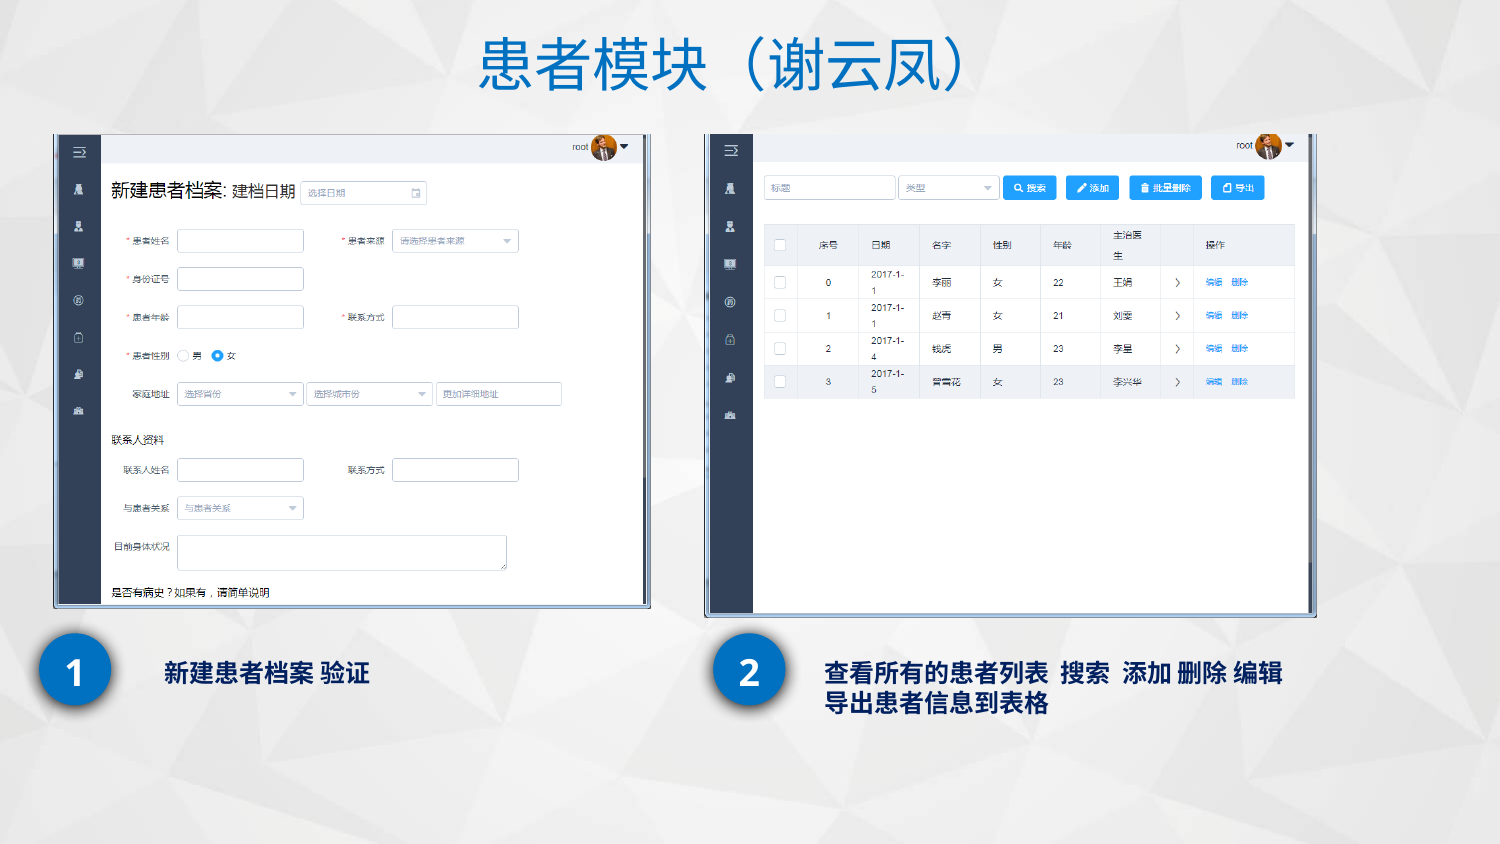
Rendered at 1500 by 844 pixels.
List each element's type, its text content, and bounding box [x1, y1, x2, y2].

text_box 新建患者档案 验证 [153, 651, 598, 694]
picture [0, 0, 1500, 844]
text_box 2 [713, 633, 786, 706]
text_box 1 [39, 633, 112, 706]
text_box 患者模块（谢云凤） [301, 20, 1176, 105]
text_box 查看所有的患者列表 搜索 添加 删除 编辑 导出患者信息到表格 [813, 651, 1483, 723]
